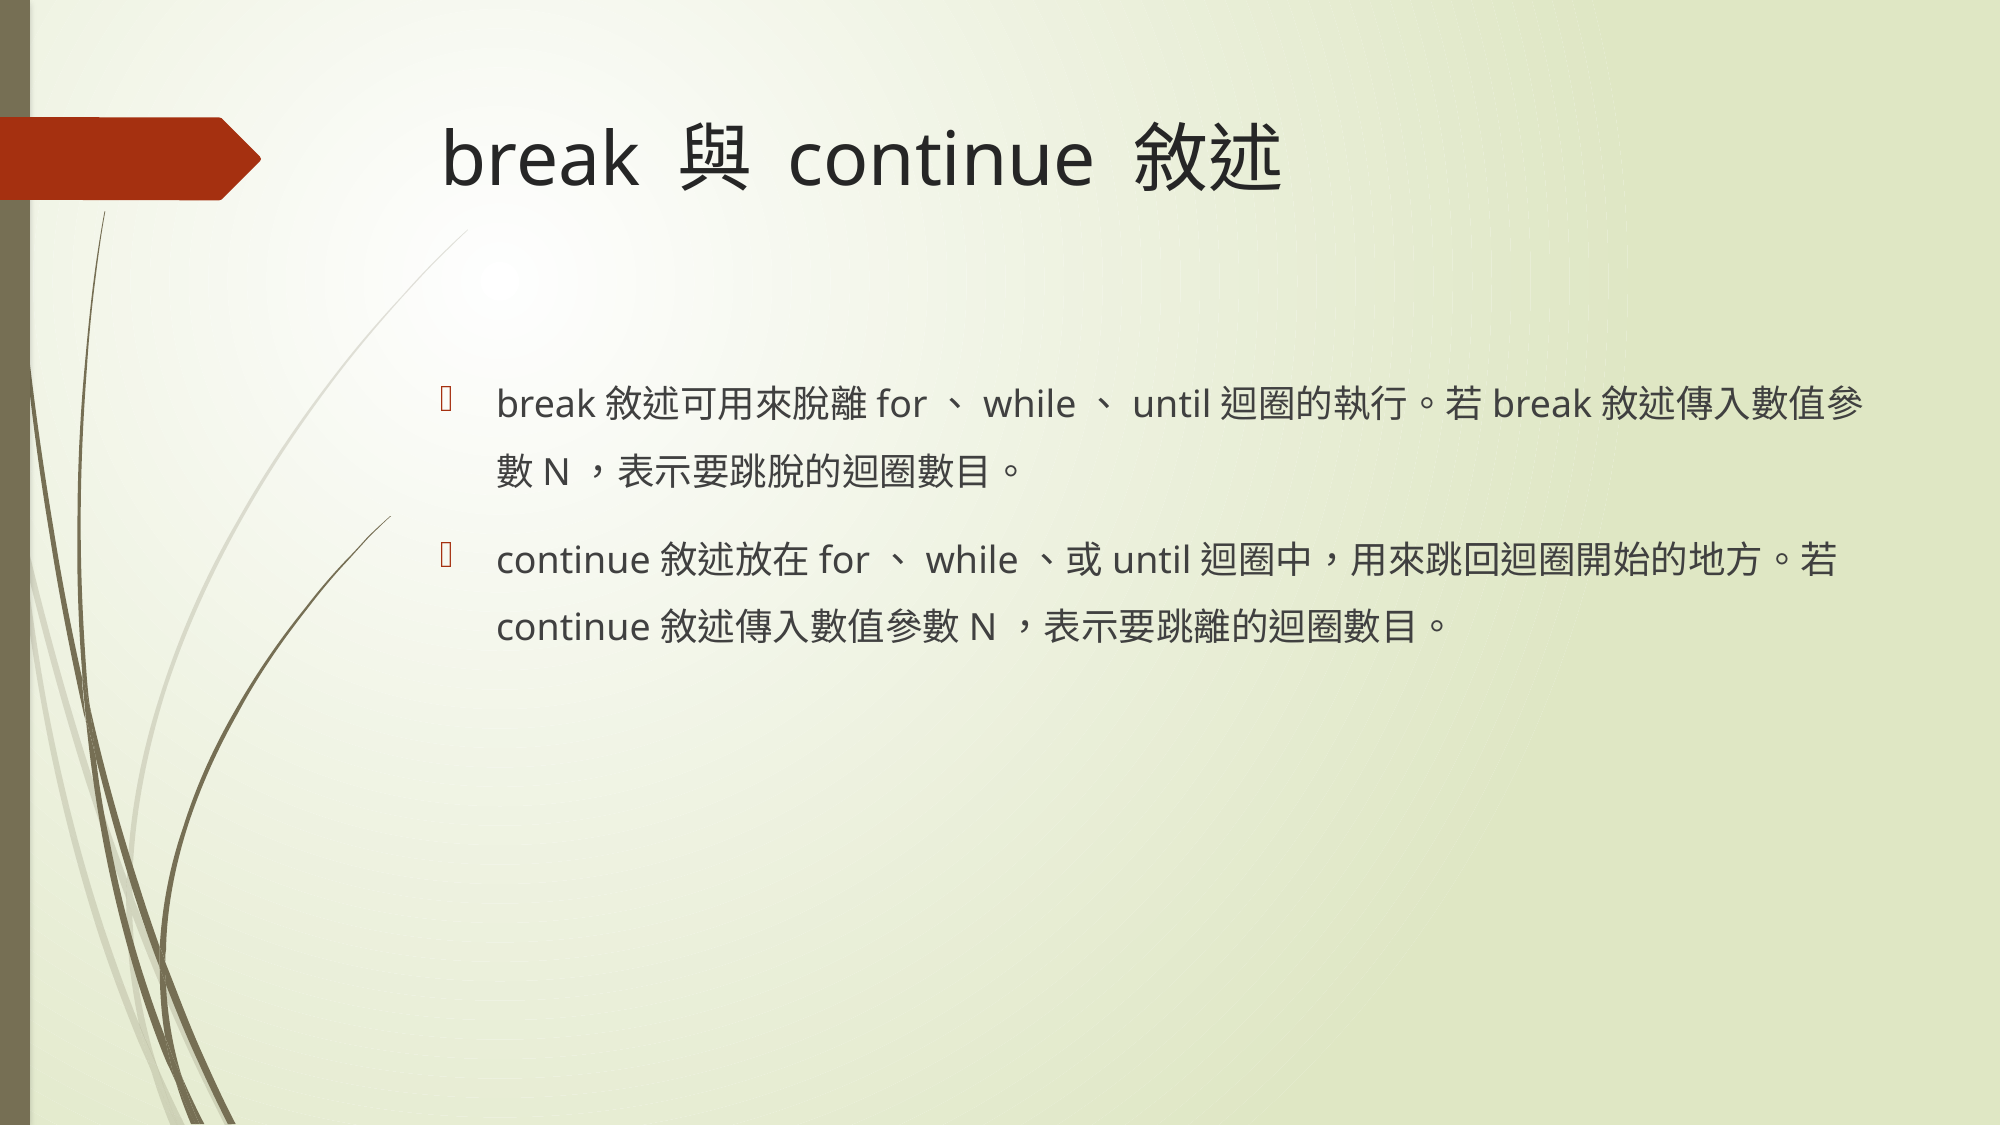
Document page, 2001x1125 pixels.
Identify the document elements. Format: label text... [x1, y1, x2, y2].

list break敘述可用來脫離for、while、until迴圈的執行。若break敘述傳入數值參數N，表示要跳脫的迴圈數目。 continue敘述放在for、while、或until迴圈中，用來跳回迴圈開始的地方。若continue敘述傳入數值參數N，表示要跳離的迴圈數目。 [424, 350, 1888, 970]
title break 與 continue 敘述 [425, 102, 1888, 313]
